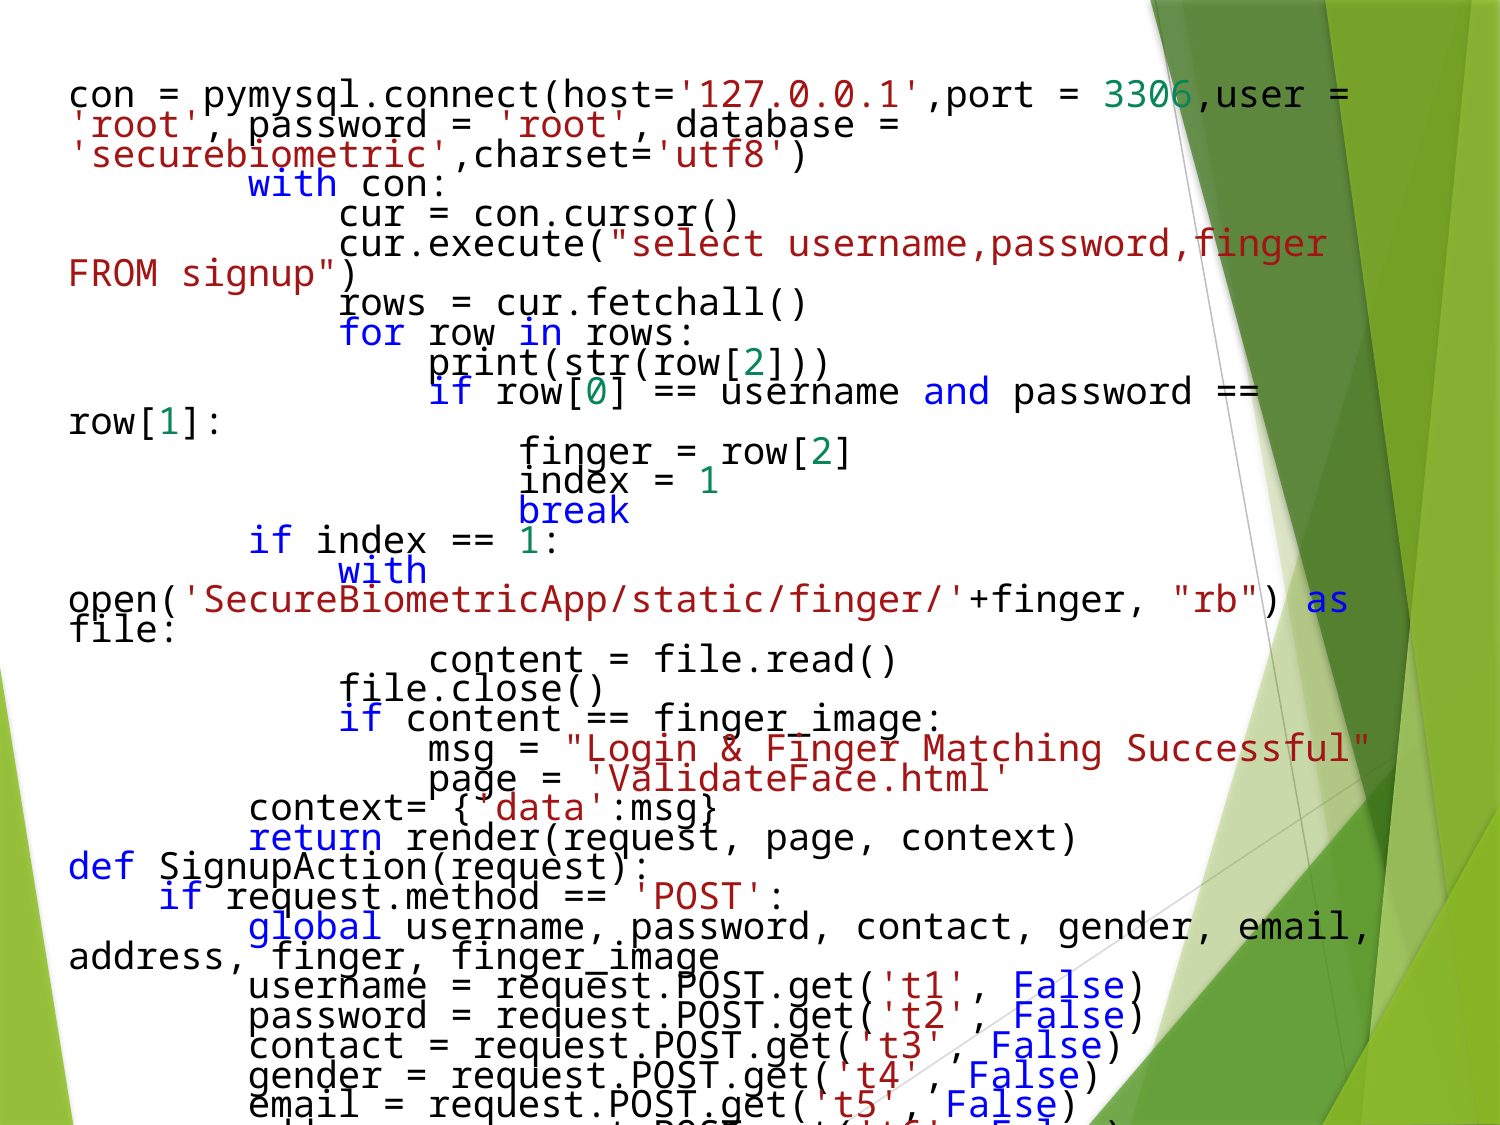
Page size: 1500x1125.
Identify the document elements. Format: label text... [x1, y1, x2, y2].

text_box con = pymysql.connect(host='127.0.0.1',port = 3306,user = 'root', password = 'root', database = 'securebiometric',charset='utf8') with con: cur = con.cursor() cur.execute("select username,password,finger FROM signup") rows = cur.fetchall() for row in rows: print(str(row[2])) if row[0] == username and password == row[1]: finger = row[2] index = 1 break if index == 1: with open('SecureBiometricApp/static/finger/'+finger, "rb") as file: content = file.read() file.close() if content == finger_image: msg = "Login & Finger Matching Successful" page = 'ValidateFace.html' context= {'data':msg} return render(request, page, context) def SignupAction(request): if request.method == 'POST': global username, password, contact, gender, email, address, finger, finger_image username = request.POST.get('t1', False) password = request.POST.get('t2', False) contact = request.POST.get('t3', False) gender = request.POST.get('t4', False) email = request.POST.get('t5', False) address = request.POST.get('t6', False) finger_image = request.FILES['t7'] finger = request.FILES['t7'].name [53, 78, 1447, 1125]
